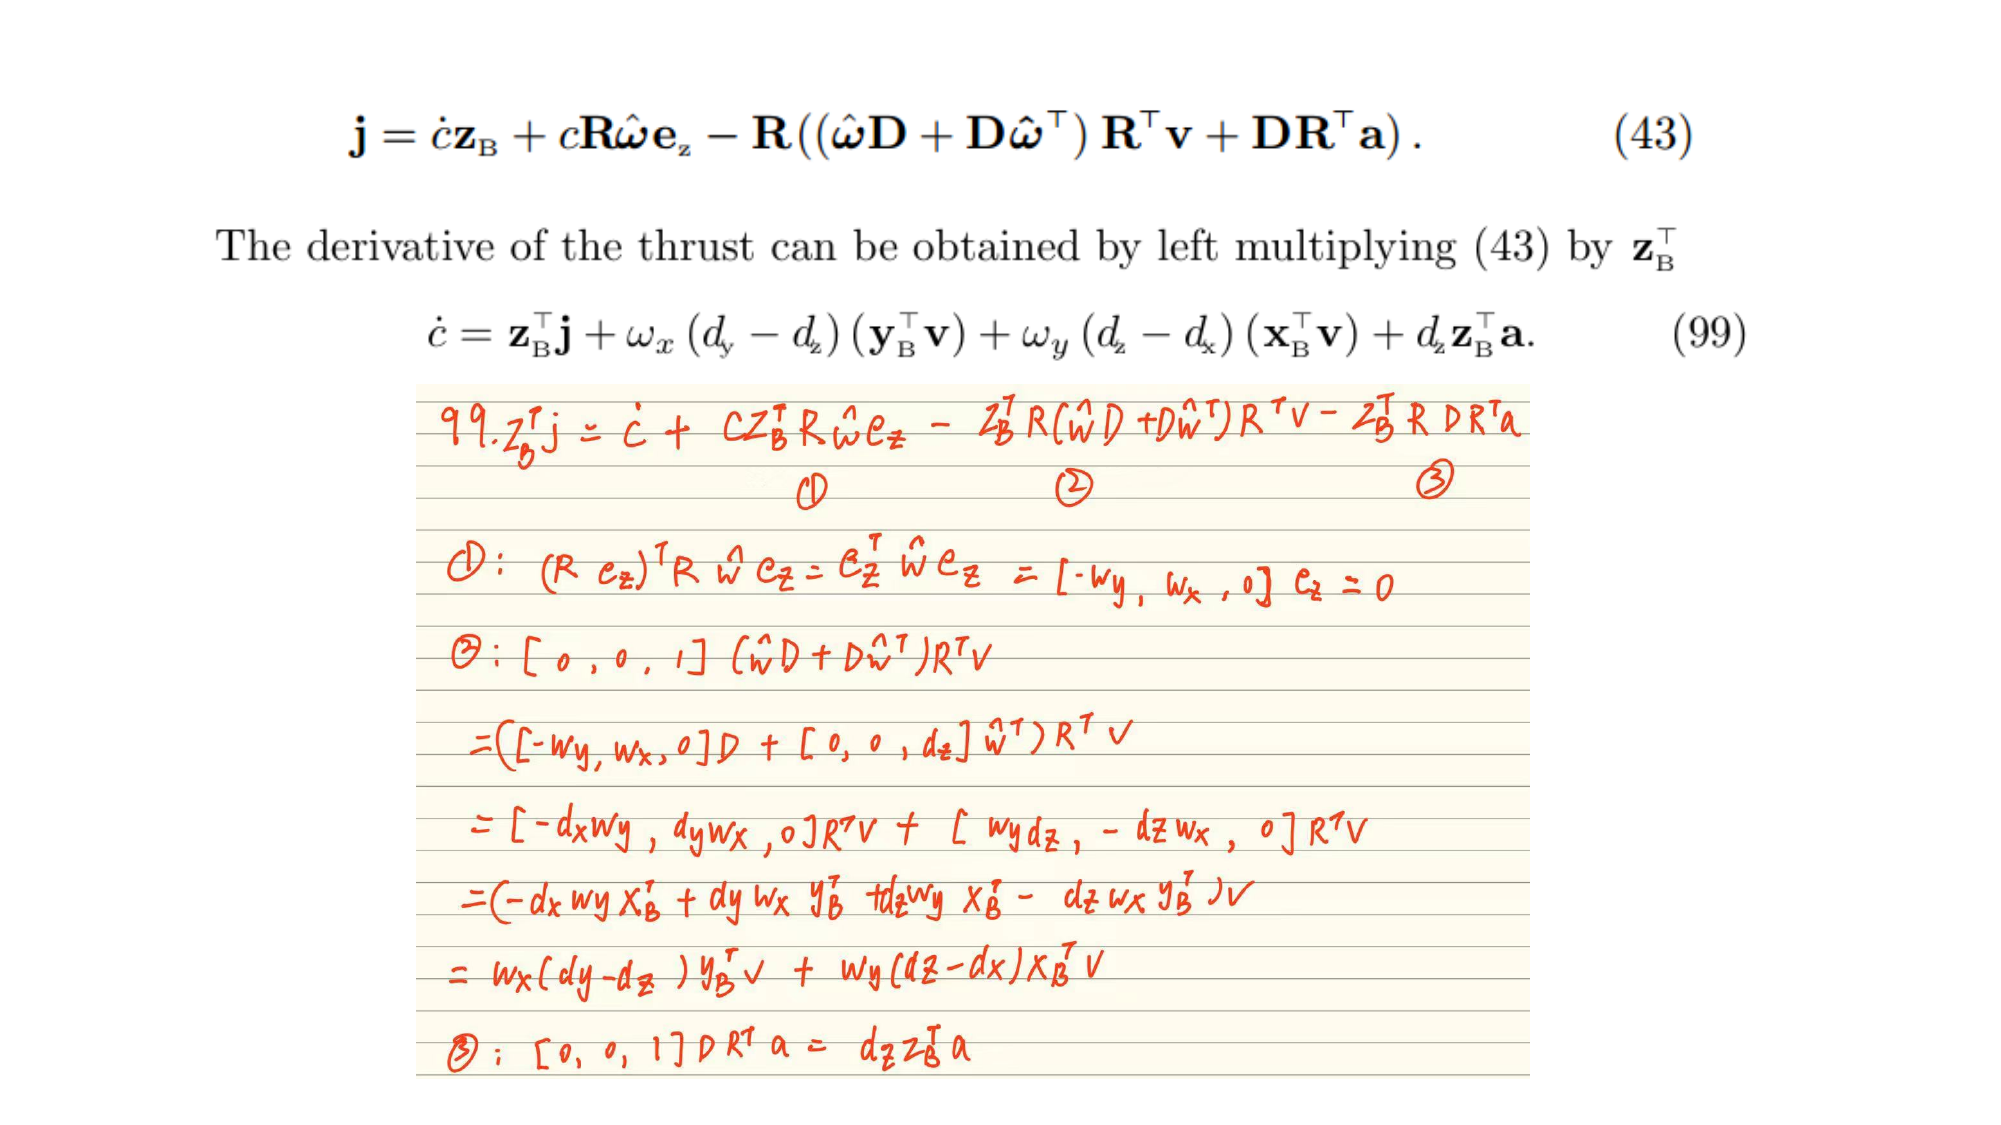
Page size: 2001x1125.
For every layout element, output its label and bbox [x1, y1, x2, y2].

picture [269, 72, 1731, 198]
picture [196, 212, 1784, 1079]
